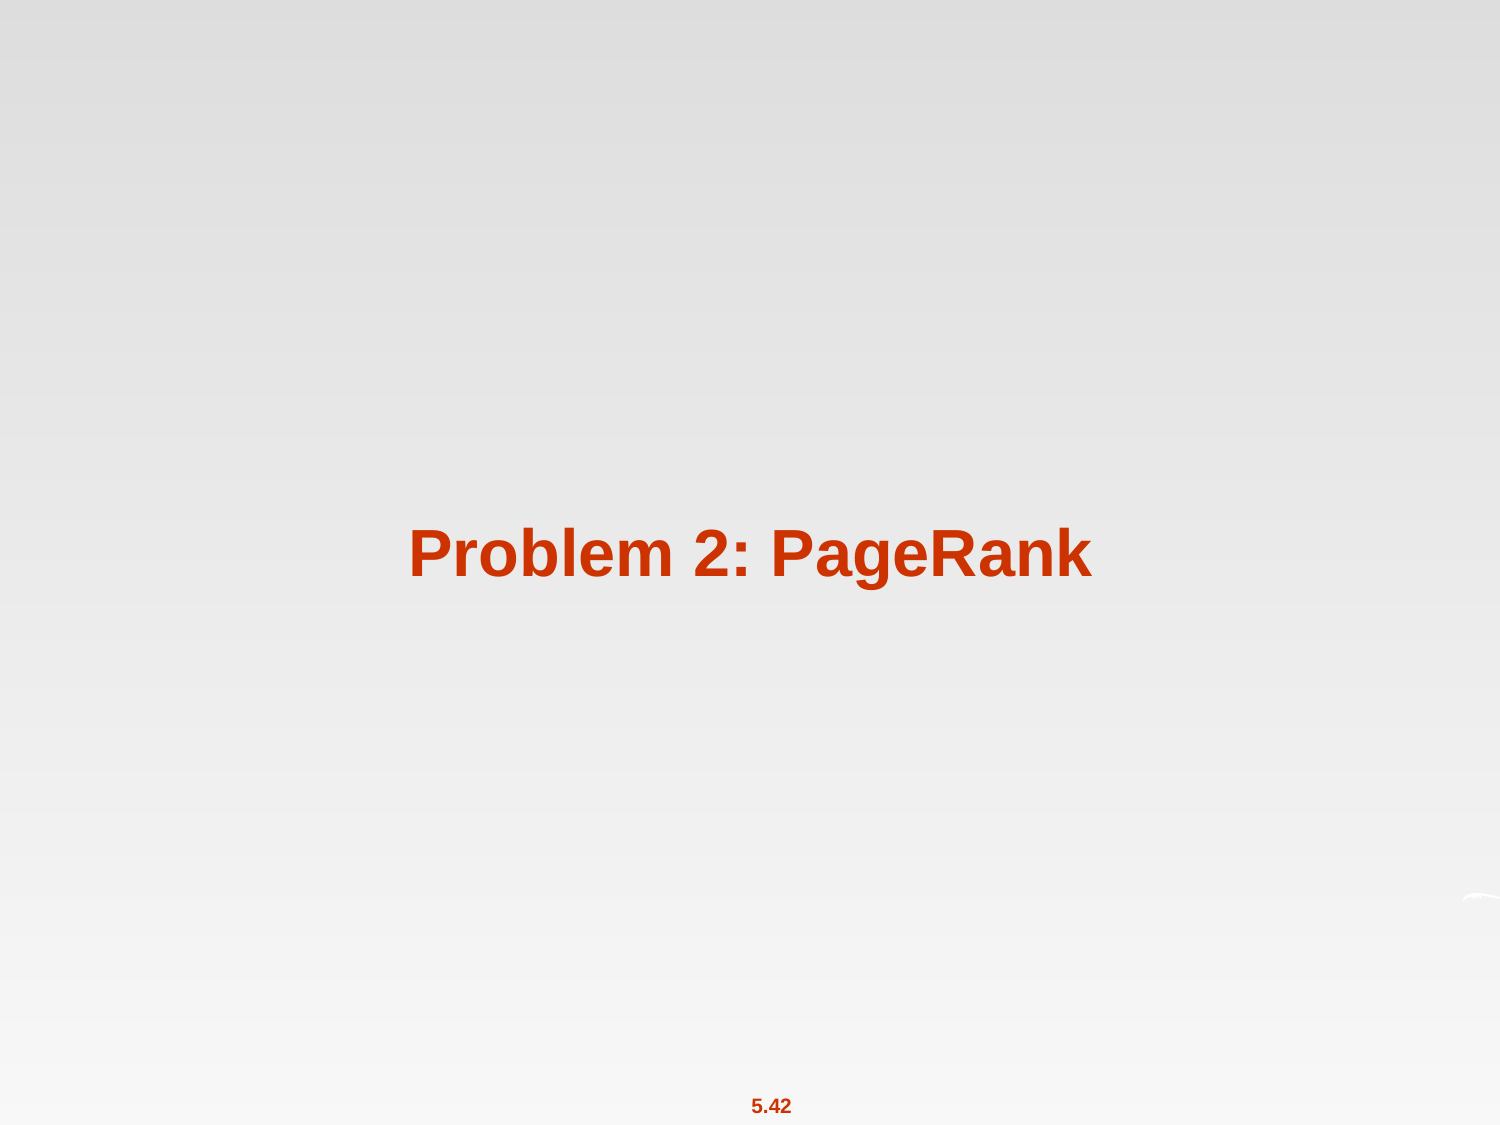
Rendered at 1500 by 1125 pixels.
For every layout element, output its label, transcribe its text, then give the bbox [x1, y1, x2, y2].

text_box Problem 2: PageRank [76, 471, 1425, 598]
